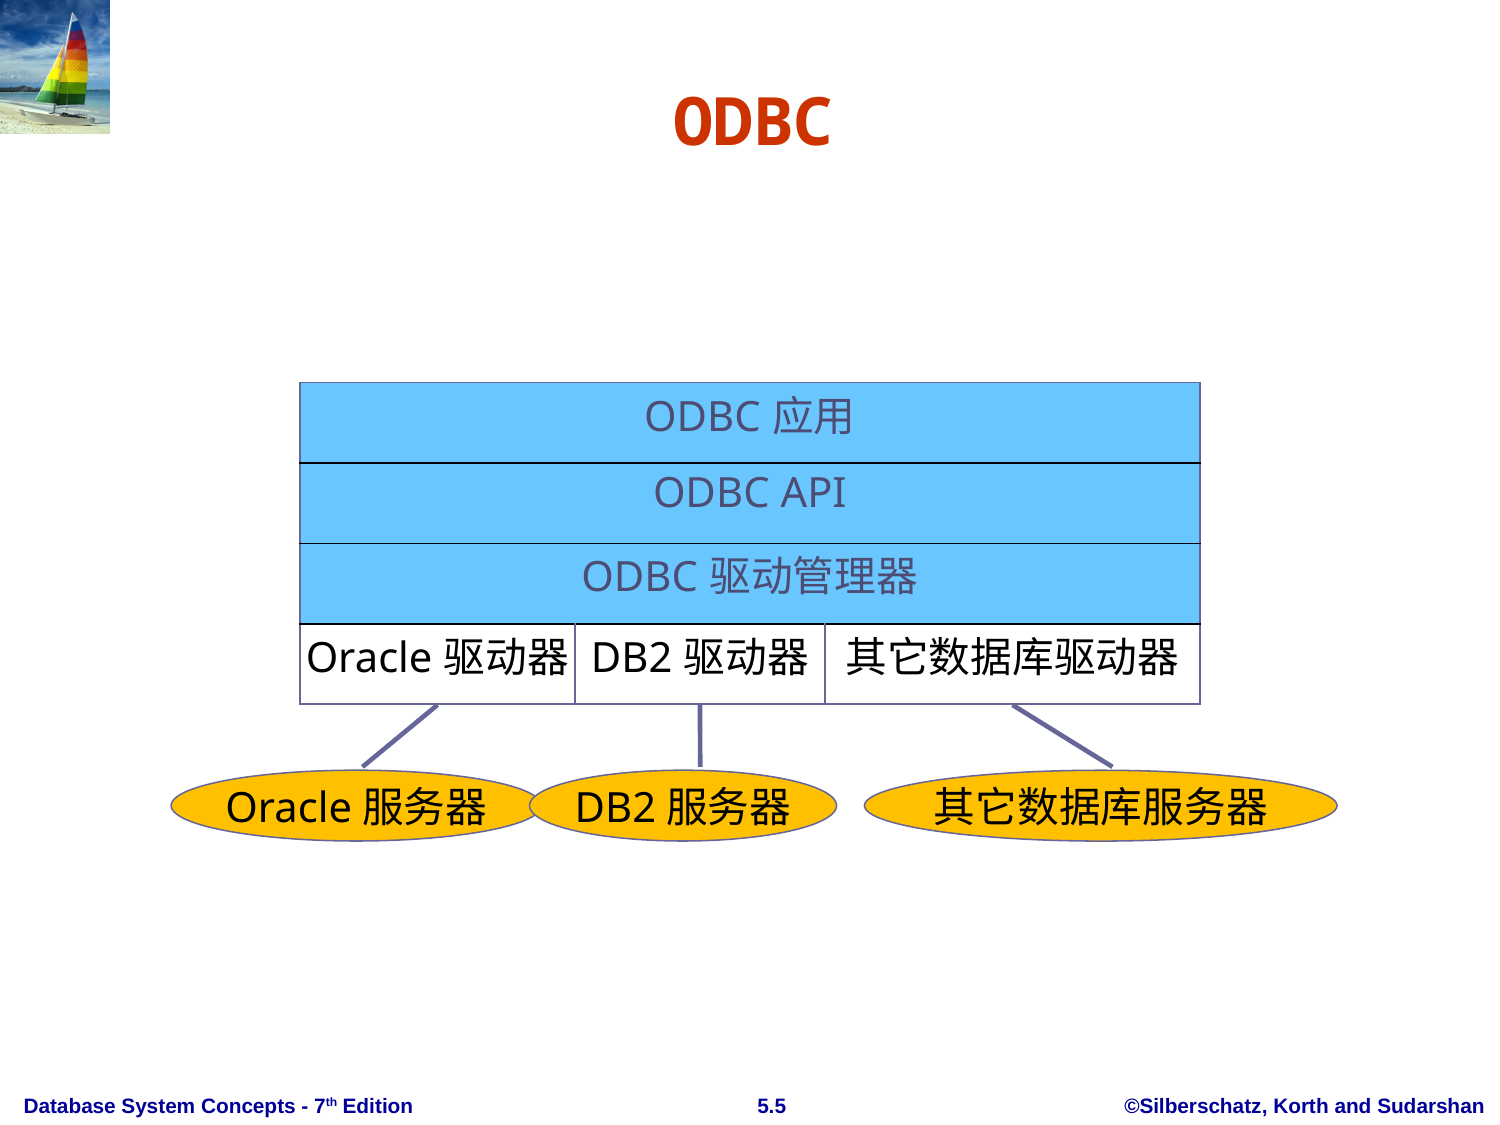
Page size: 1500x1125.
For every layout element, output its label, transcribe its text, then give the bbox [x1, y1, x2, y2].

table_cell ODBC API [301, 464, 1199, 543]
table_header ODBC应用 [301, 383, 1199, 462]
table_cell 其它数据库驱动器 [826, 625, 1199, 703]
text_box Oracle服务器 [171, 770, 535, 842]
text_box DB2服务器 [529, 770, 837, 842]
table_cell Oracle驱动器 [301, 625, 574, 703]
table_cell ODBC驱动管理器 [301, 544, 1199, 623]
table_cell DB2驱动器 [576, 625, 824, 703]
text_box 其它数据库服务器 [864, 770, 1338, 842]
title ODBC [57, 27, 1450, 167]
picture [0, 0, 110, 134]
